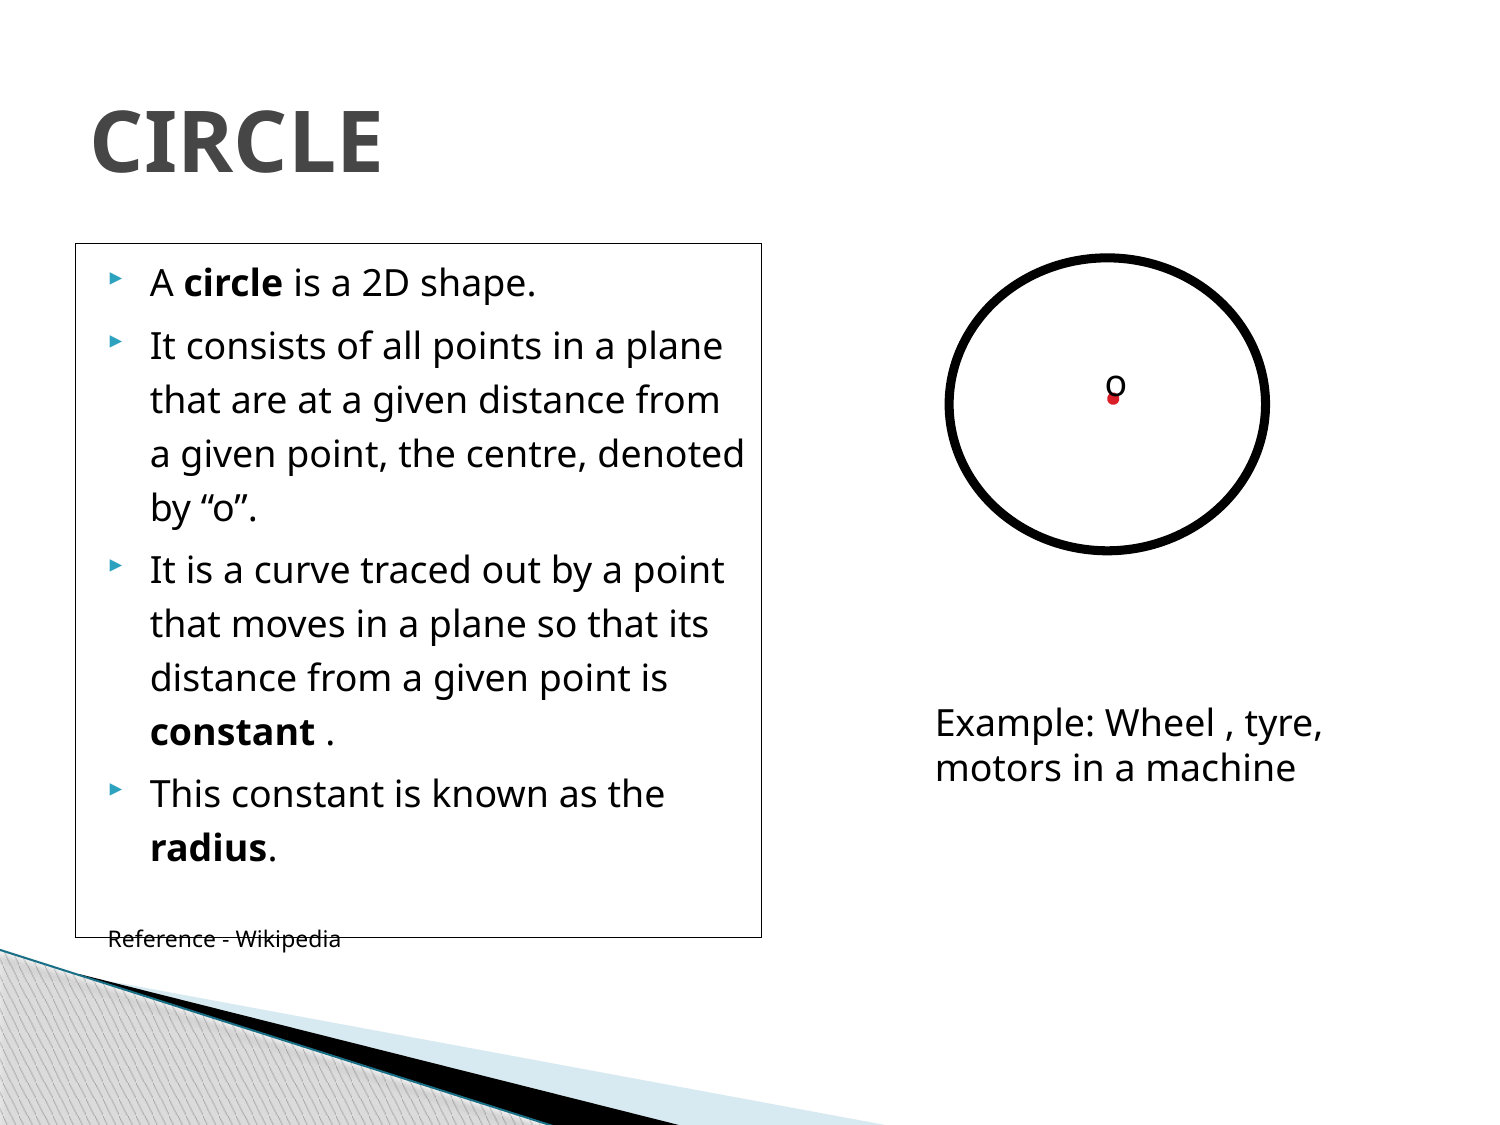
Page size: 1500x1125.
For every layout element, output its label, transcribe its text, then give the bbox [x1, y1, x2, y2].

title CIRCLE [75, 45, 1425, 233]
text_box Example: Wheel , tyre, motors in a machine [919, 691, 1349, 797]
text_box o [1089, 351, 1137, 412]
text_box [944, 253, 1271, 556]
list A circle is a 2D shape. It consists of all points in a plane that are at a given distance from a given point, the centre, denoted by “o”. It is a curve traced out by a point that moves in a plane so that its distance from a given point is constant . This constant is known as the radius. Reference - Wikipedia [75, 243, 762, 938]
